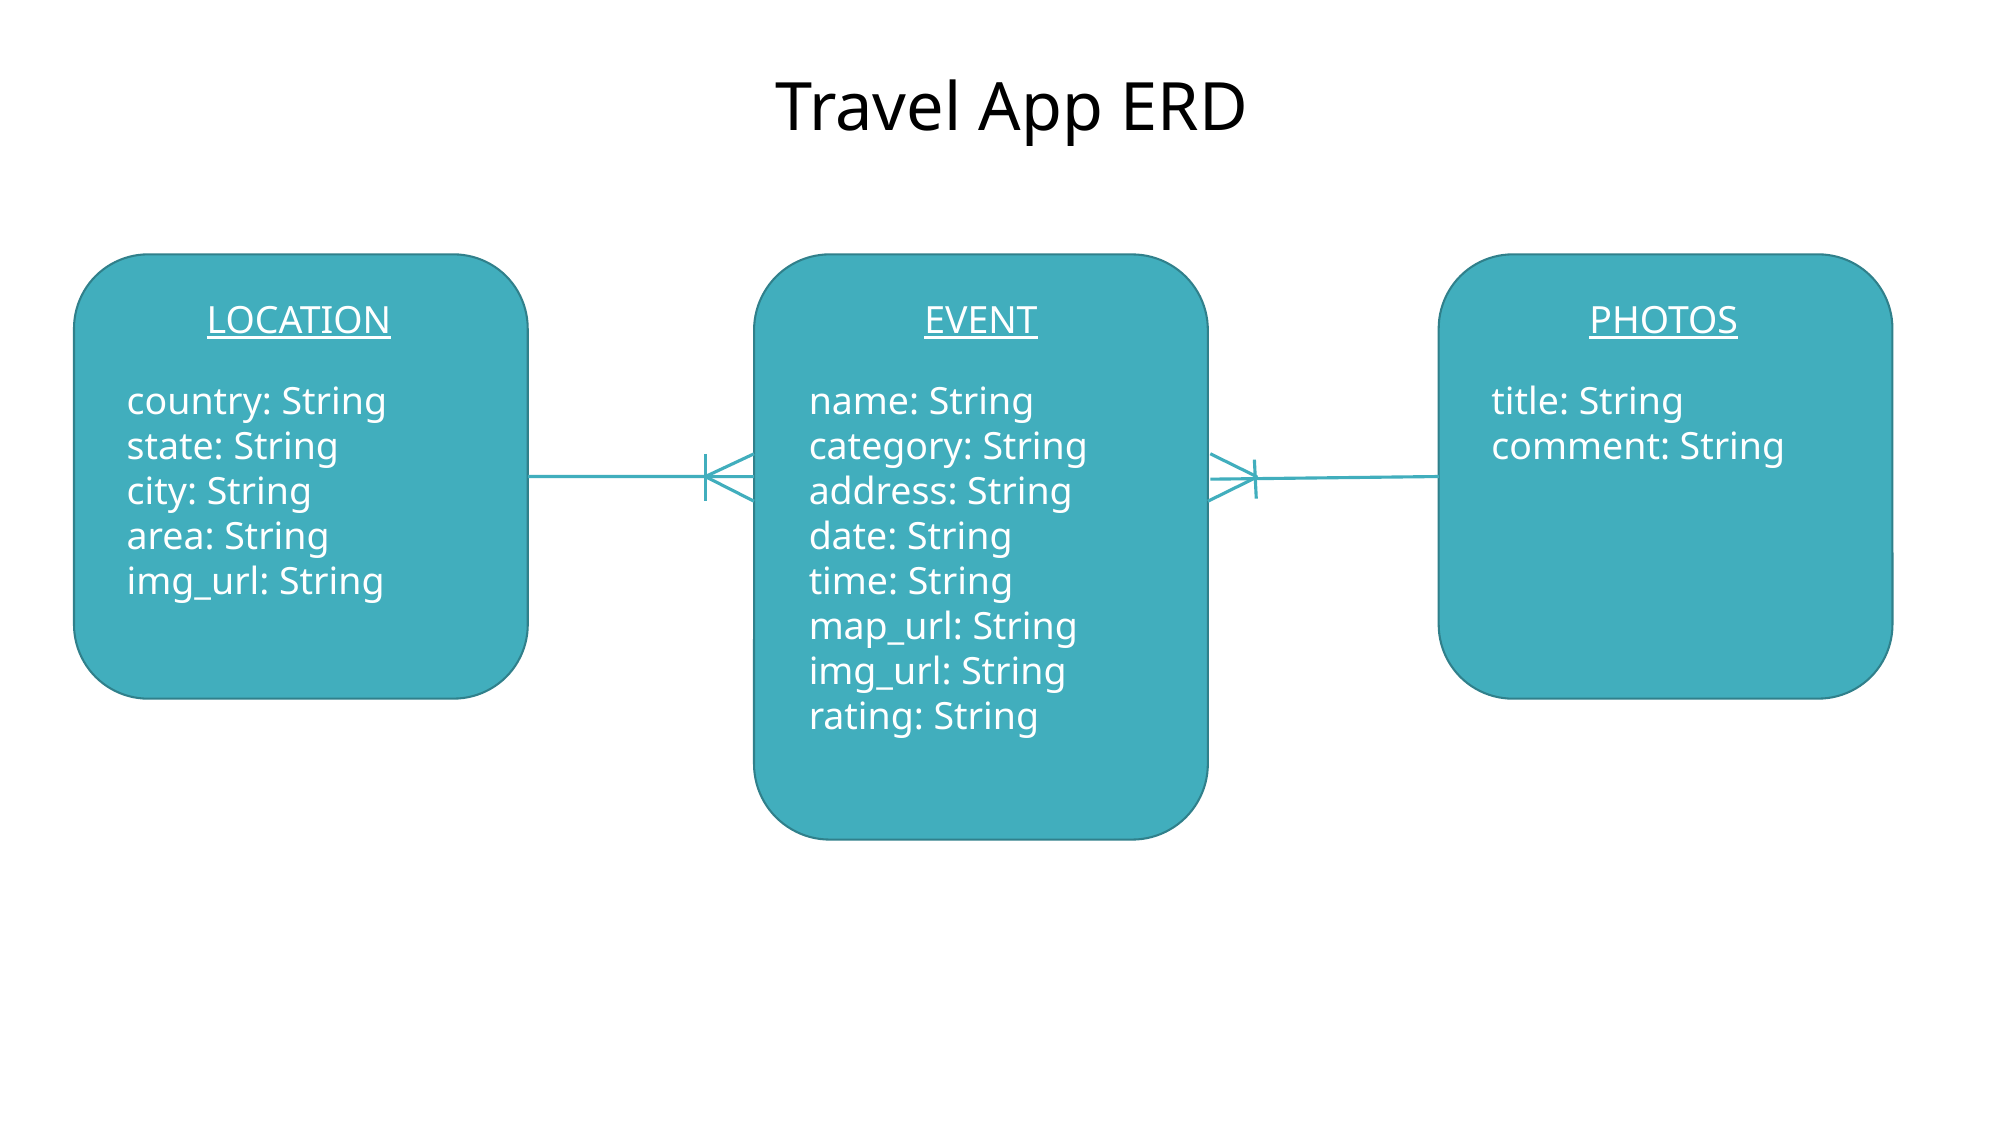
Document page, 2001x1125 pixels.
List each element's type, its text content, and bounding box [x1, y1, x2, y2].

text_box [705, 476, 755, 502]
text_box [705, 453, 755, 476]
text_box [1210, 453, 1257, 477]
text_box [1437, 253, 1894, 700]
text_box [1207, 476, 1258, 502]
text_box LOCATION [111, 288, 486, 349]
text_box title: String comment: String [1476, 370, 1851, 475]
text_box country: String state: String city: String area: String img_url: String [111, 370, 486, 610]
subtitle Travel App ERD [261, 28, 1762, 153]
text_box name: String category: String address: String date: String time: String map_url: String img_url: String rating: String [793, 370, 1168, 790]
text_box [1258, 476, 1439, 480]
text_box [72, 253, 529, 700]
text_box [752, 253, 1209, 841]
text_box EVENT [793, 288, 1168, 349]
text_box PHOTOS [1476, 288, 1851, 349]
